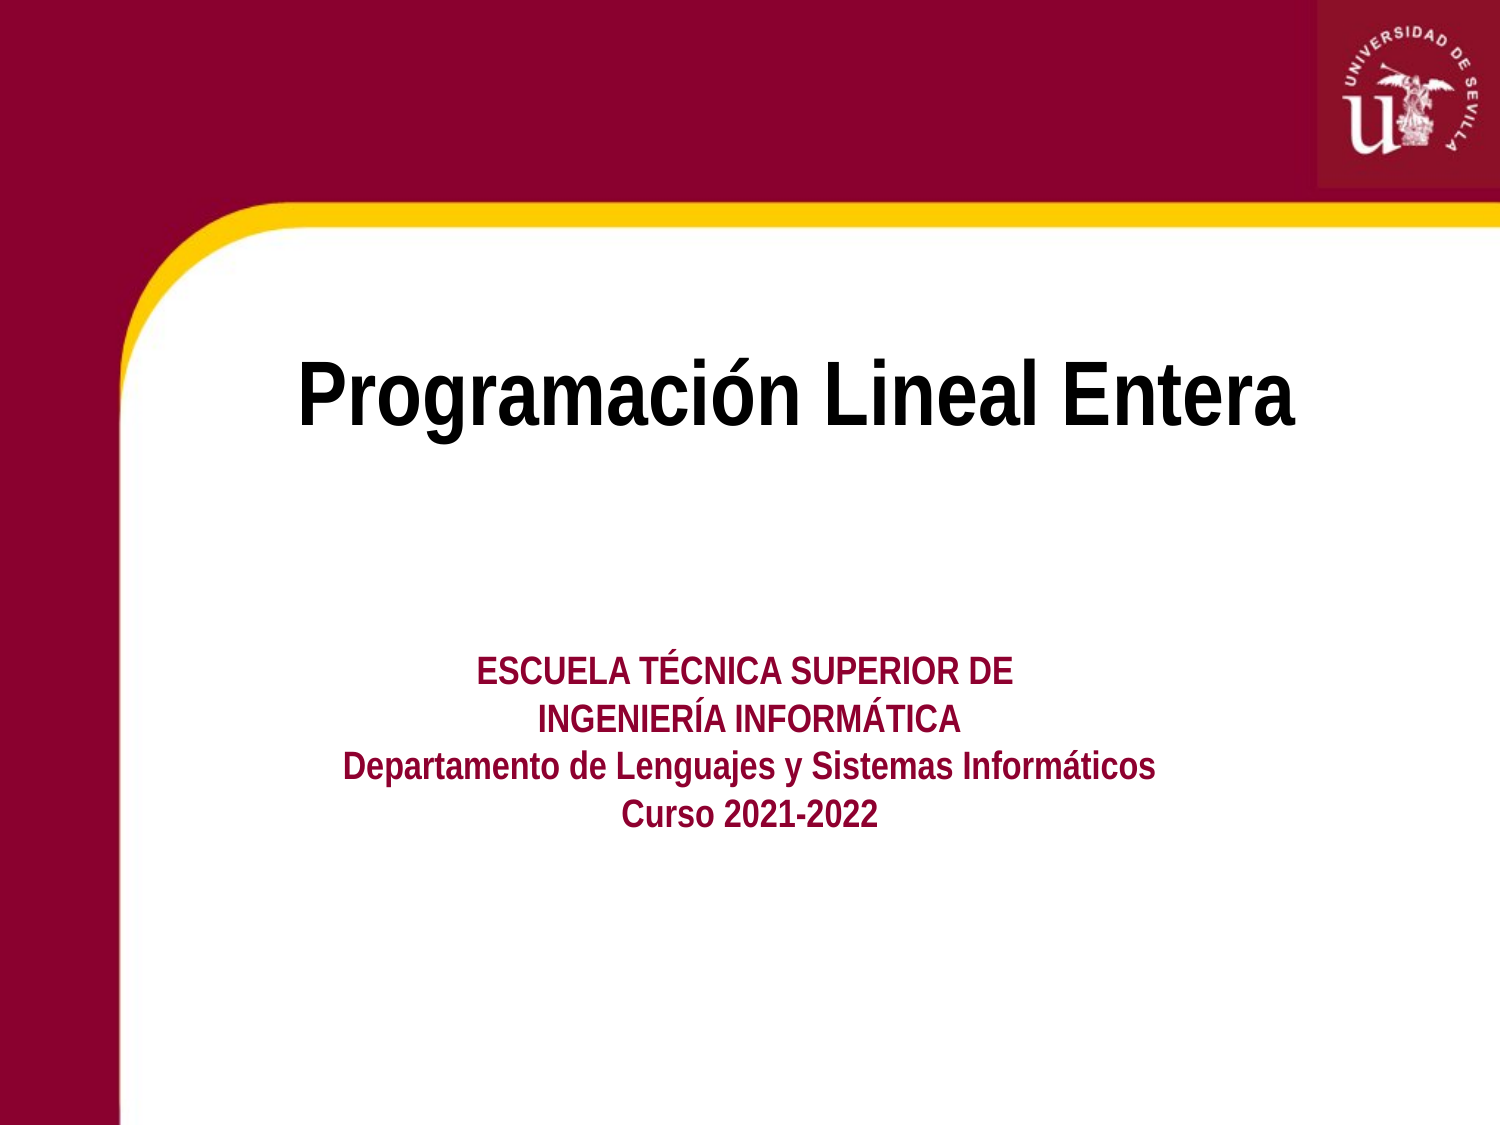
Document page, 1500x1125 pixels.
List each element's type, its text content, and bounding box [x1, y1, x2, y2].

title Programación Lineal Entera [135, 281, 1460, 496]
picture [0, 0, 1500, 1125]
subtitle ESCUELA TÉCNICA SUPERIOR DE INGENIERÍA INFORMÁTICA Departamento de Lenguajes y Sistemas Informáticos Curso 2021-2022 [224, 637, 1276, 754]
